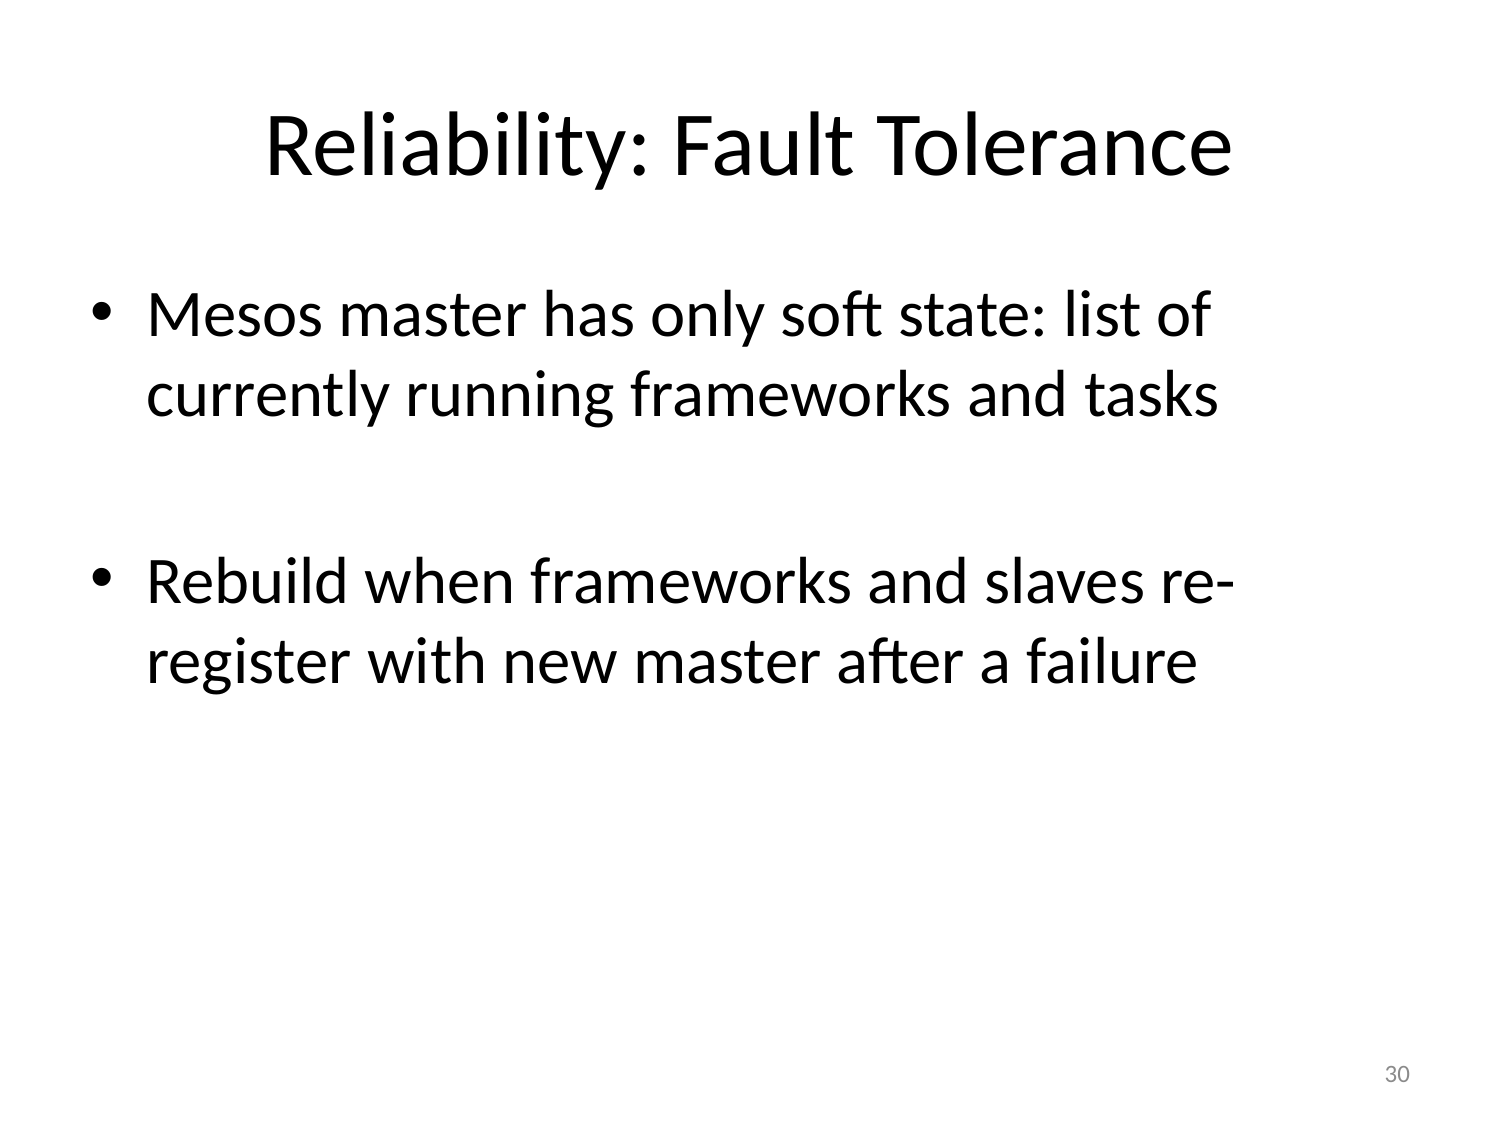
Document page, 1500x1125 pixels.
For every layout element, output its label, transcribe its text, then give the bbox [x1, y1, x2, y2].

slide_number 30 [1074, 1042, 1425, 1103]
list Mesos master has only soft state: list of currently running frameworks and tasks Rebuild when frameworks and slaves re-register with new master after a failure [75, 262, 1425, 1005]
title Reliability: Fault Tolerance [75, 45, 1425, 233]
